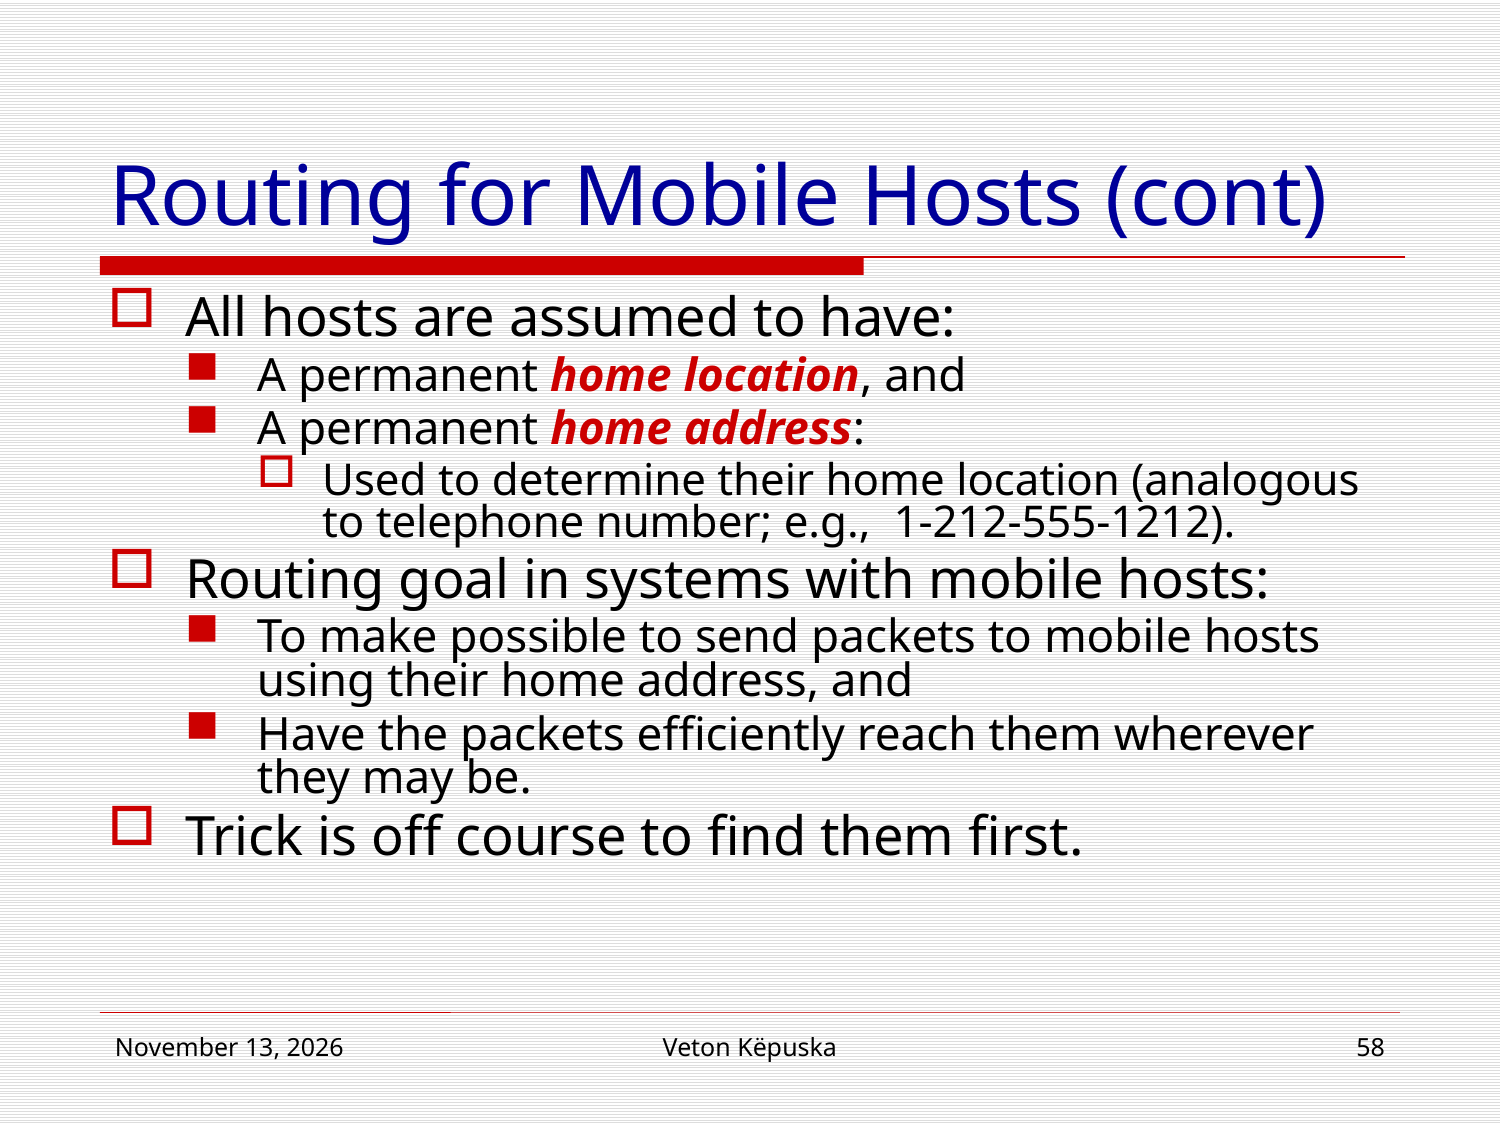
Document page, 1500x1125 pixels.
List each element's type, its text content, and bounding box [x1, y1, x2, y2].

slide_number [99, 1024, 425, 1103]
title Routing for Mobile Hosts (cont) [94, 50, 1407, 250]
footer Veton Këpuska [512, 1024, 988, 1103]
slide_number 58 [1074, 1024, 1400, 1103]
list All hosts are assumed to have: A permanent home location, and A permanent home address: Used to determine their home location (analogous to telephone number; e.g., 1-212-555-1212). Routing goal in systems with mobile hosts: To make possible to send packets to mobile hosts using their home address, and Have the packets efficiently reach them wherever they may be. Trick is off course to find them first. [92, 287, 1406, 988]
